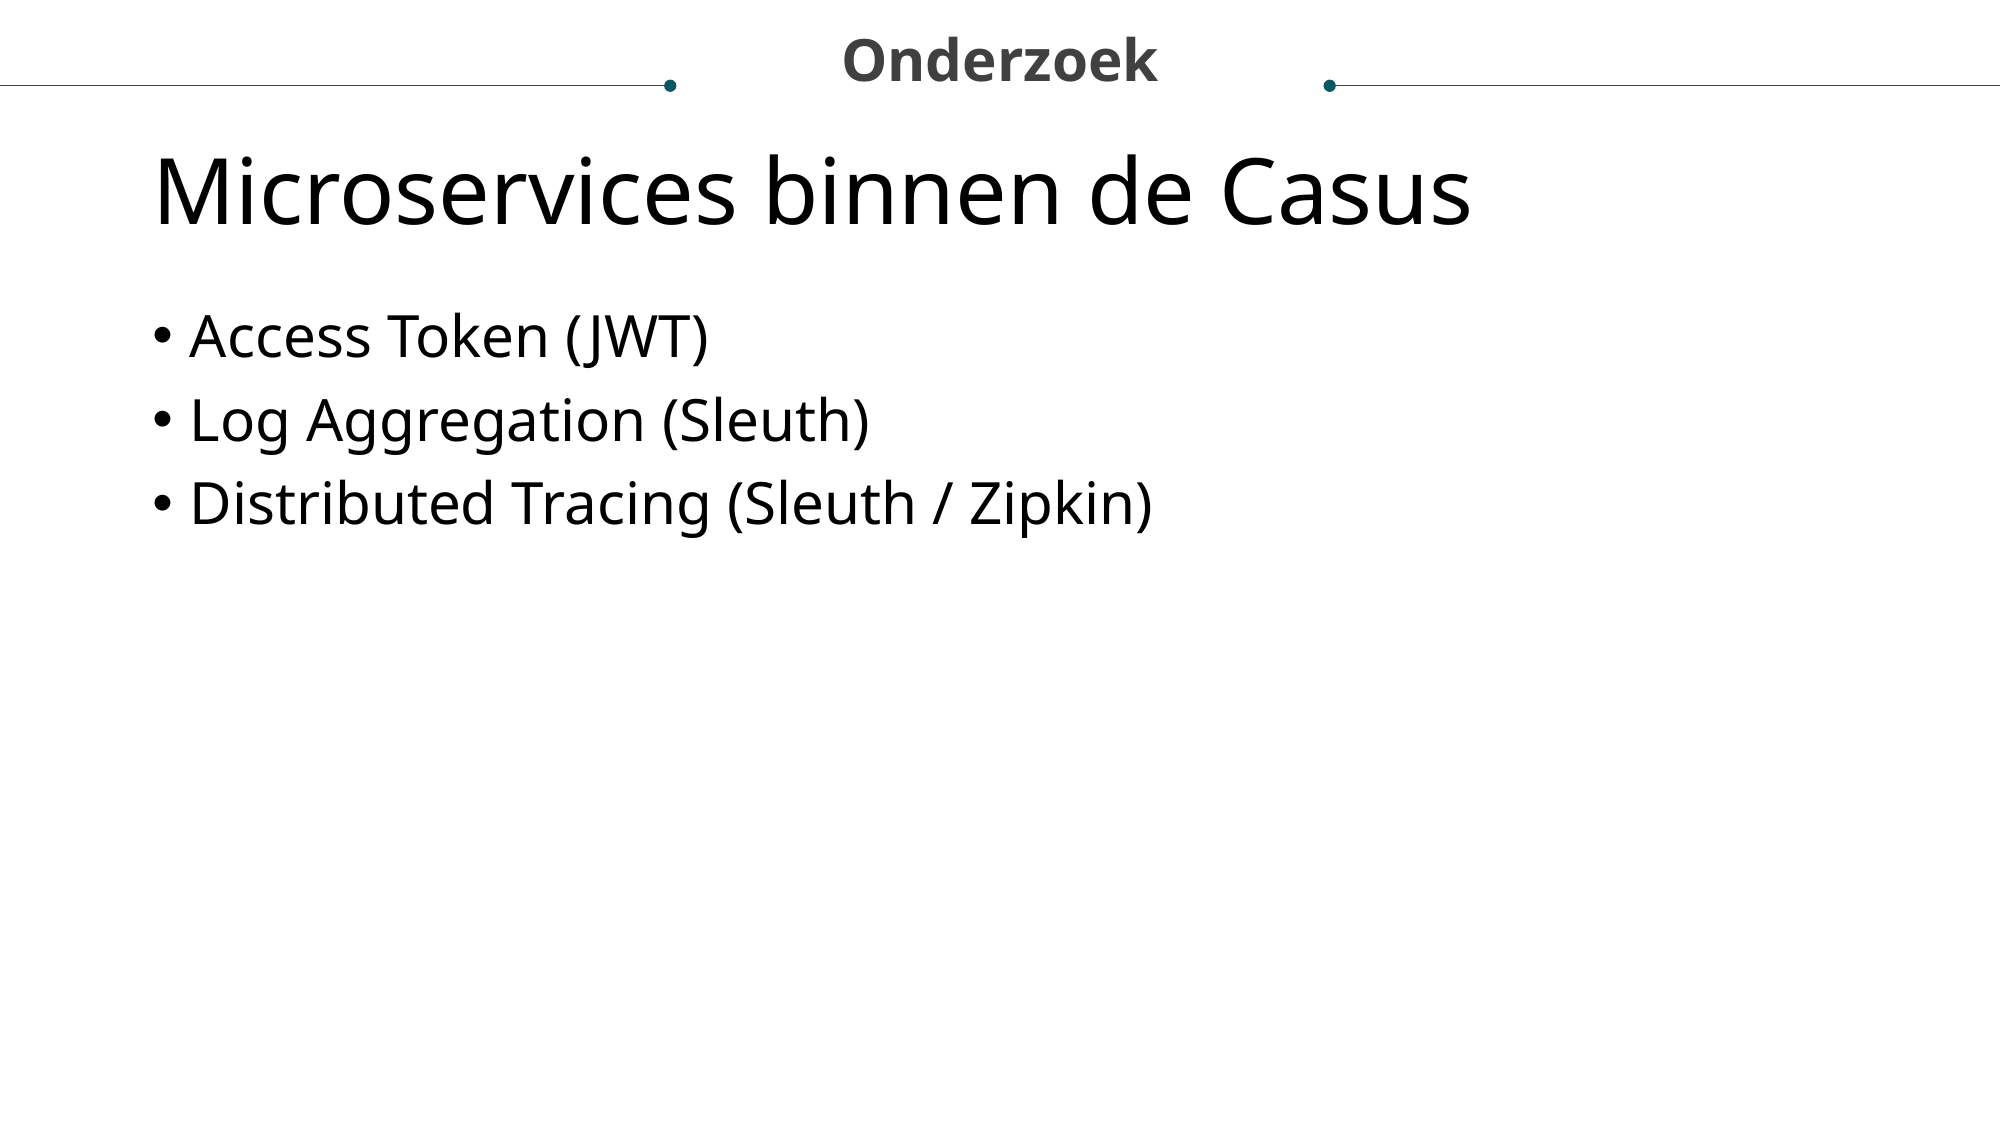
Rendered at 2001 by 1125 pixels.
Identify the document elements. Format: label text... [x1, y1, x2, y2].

title Microservices binnen de Casus [137, 165, 1863, 278]
list Access Token (JWT) Log Aggregation (Sleuth) Distributed Tracing (Sleuth / Zipkin) [137, 299, 1863, 1014]
text_box Onderzoek [37, 31, 1963, 165]
